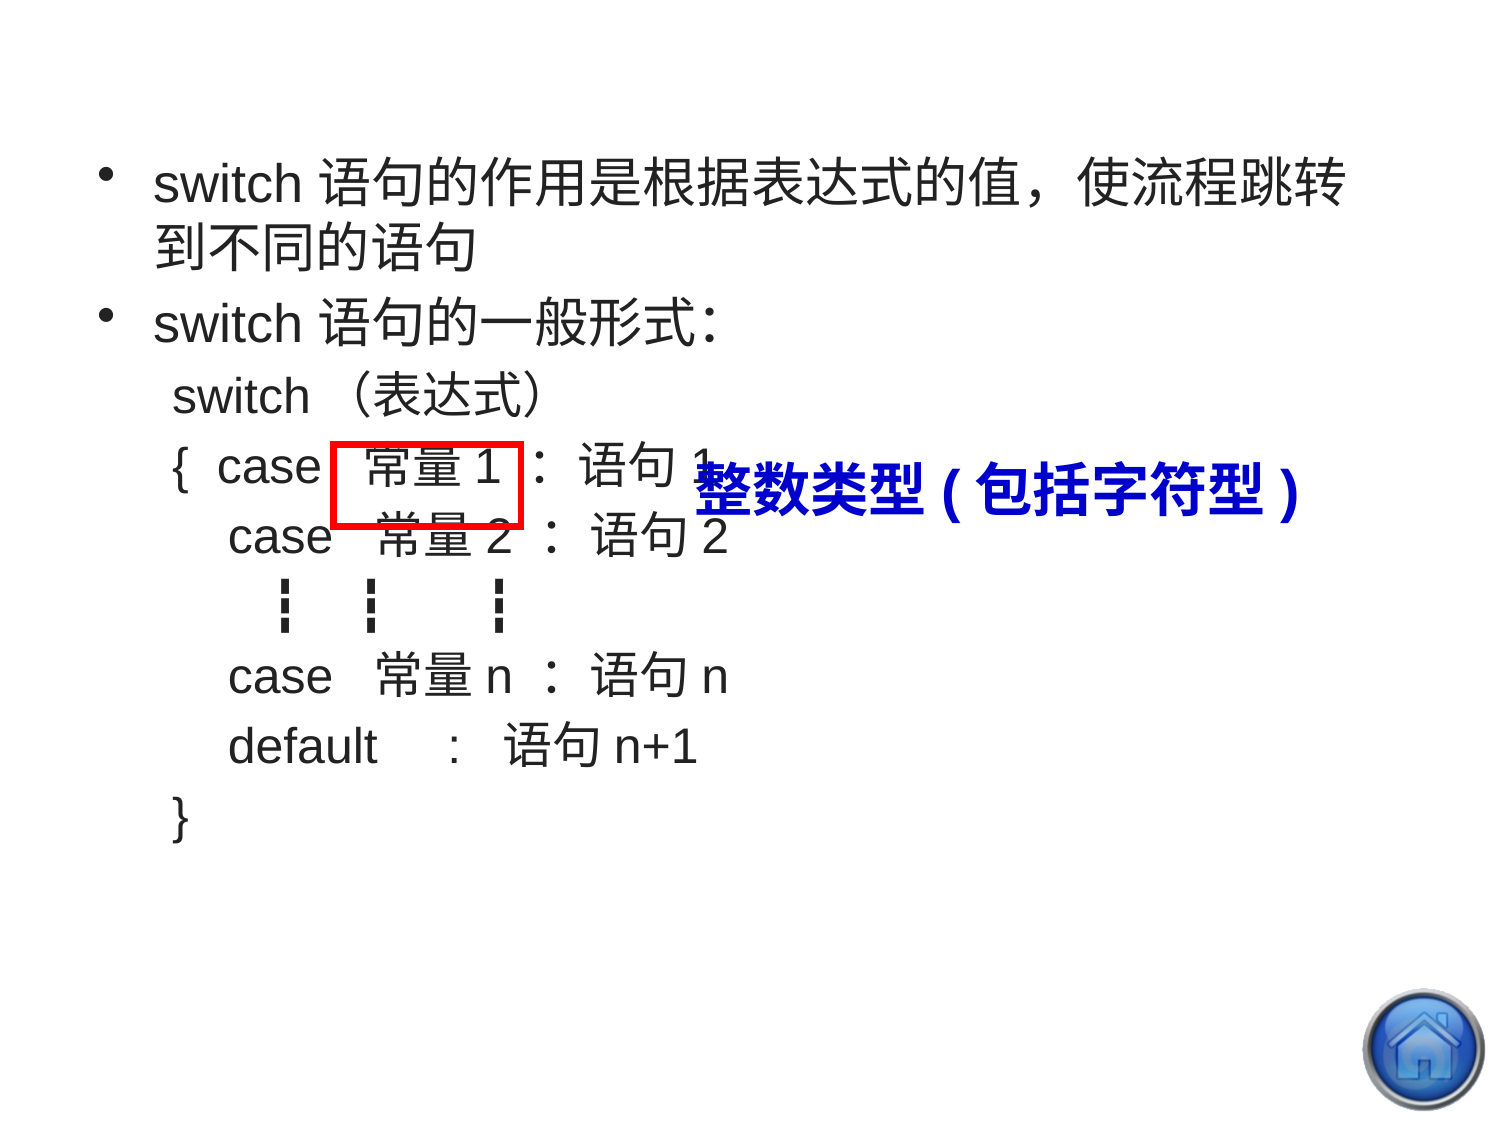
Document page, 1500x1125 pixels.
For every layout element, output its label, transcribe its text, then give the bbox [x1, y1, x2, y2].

list switch语句的作用是根据表达式的值，使流程跳转到不同的语句 switch语句的一般形式： switch（表达式） { case 常量1 ：语句1 case 常量2 ：语句2 ┇ ┇ ┇ case 常量n ：语句n default : 语句n+1 } [82, 140, 1383, 1055]
text_box [333, 444, 522, 527]
text_box 整数类型(包括字符型) [679, 445, 1348, 531]
picture [1347, 973, 1500, 1125]
